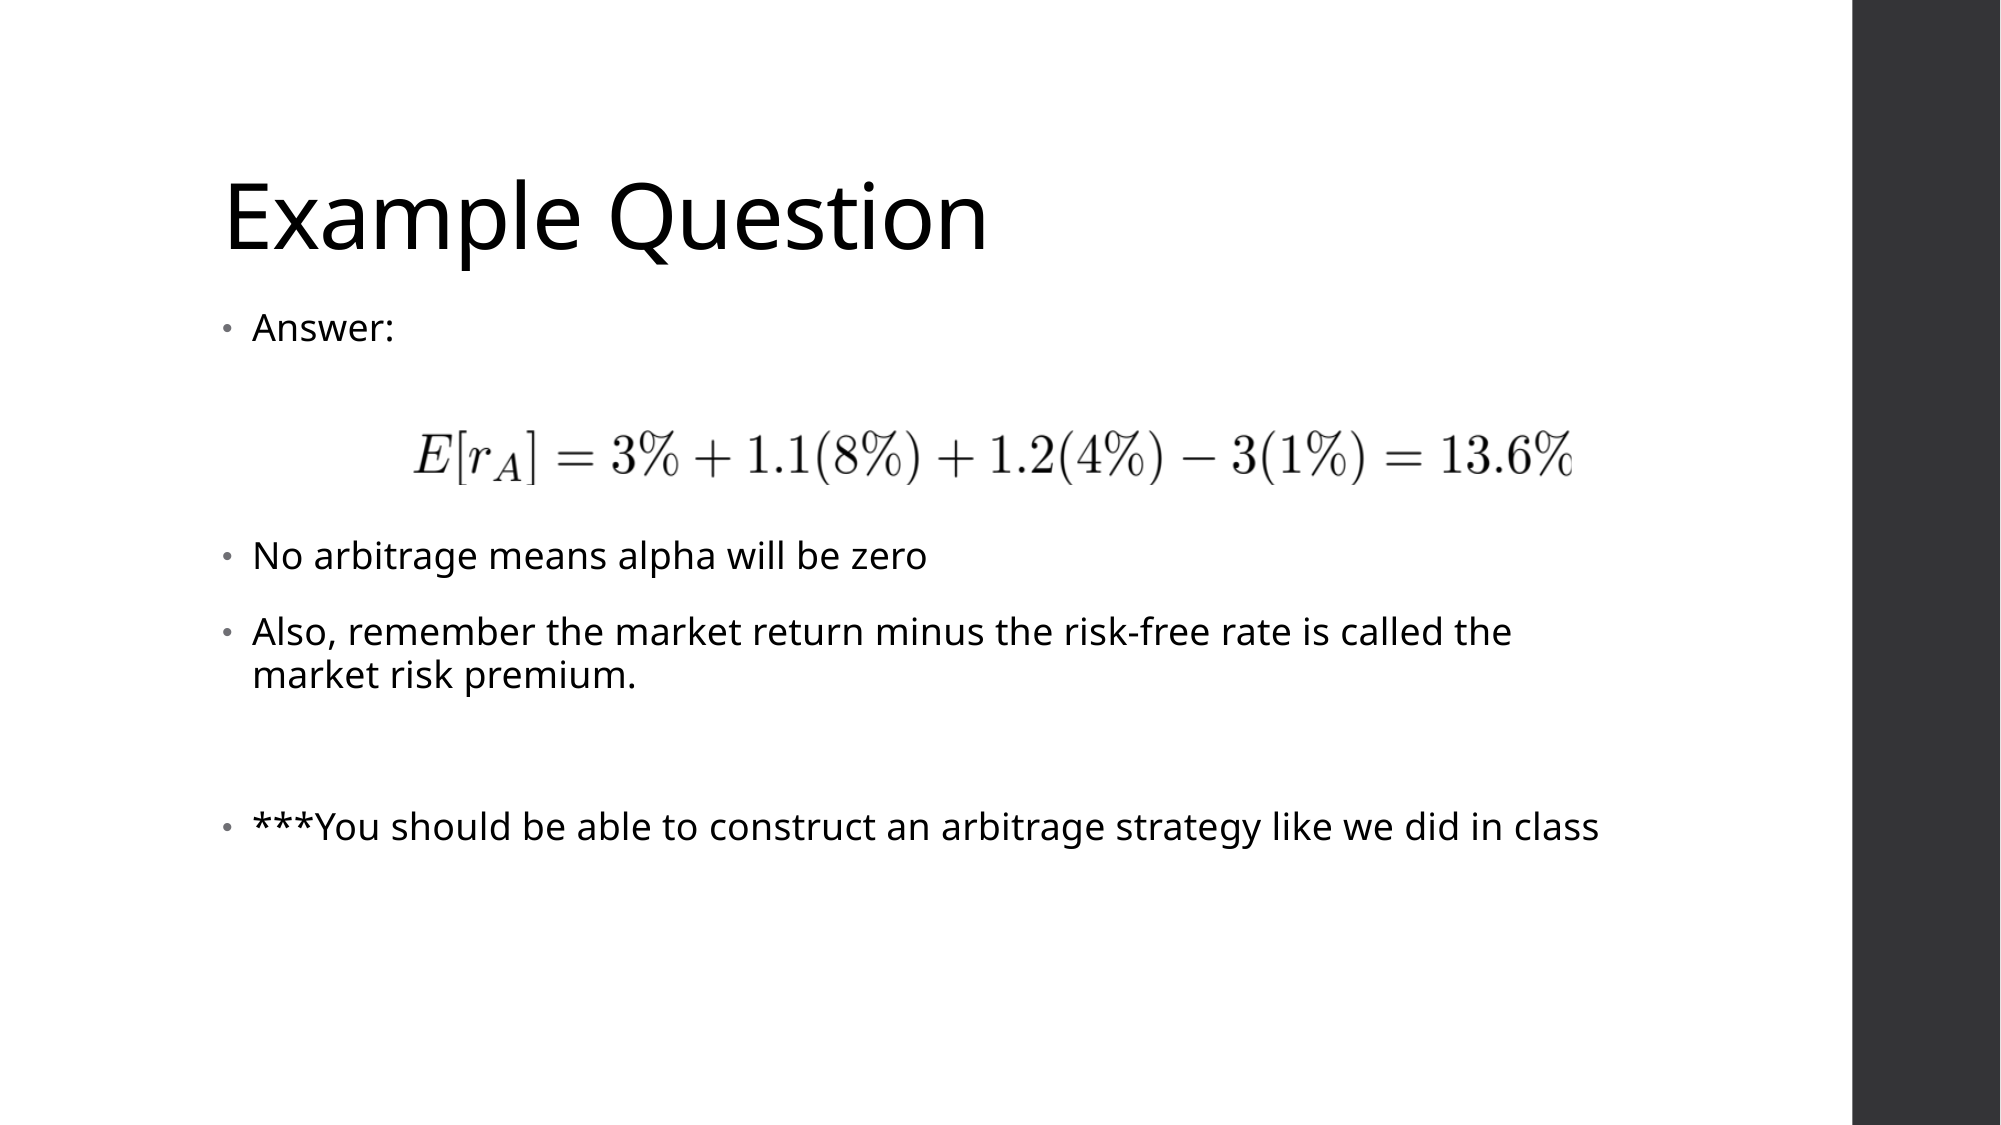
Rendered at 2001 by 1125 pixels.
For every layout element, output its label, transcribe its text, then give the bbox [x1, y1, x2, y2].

picture [412, 429, 1572, 485]
title Example Question [206, 60, 1797, 278]
list Answer: No arbitrage means alpha will be zero Also, remember the market return minus the risk-free rate is called the market risk premium. ***You should be able to construct an arbitrage strategy like we did in class [206, 299, 1617, 1014]
